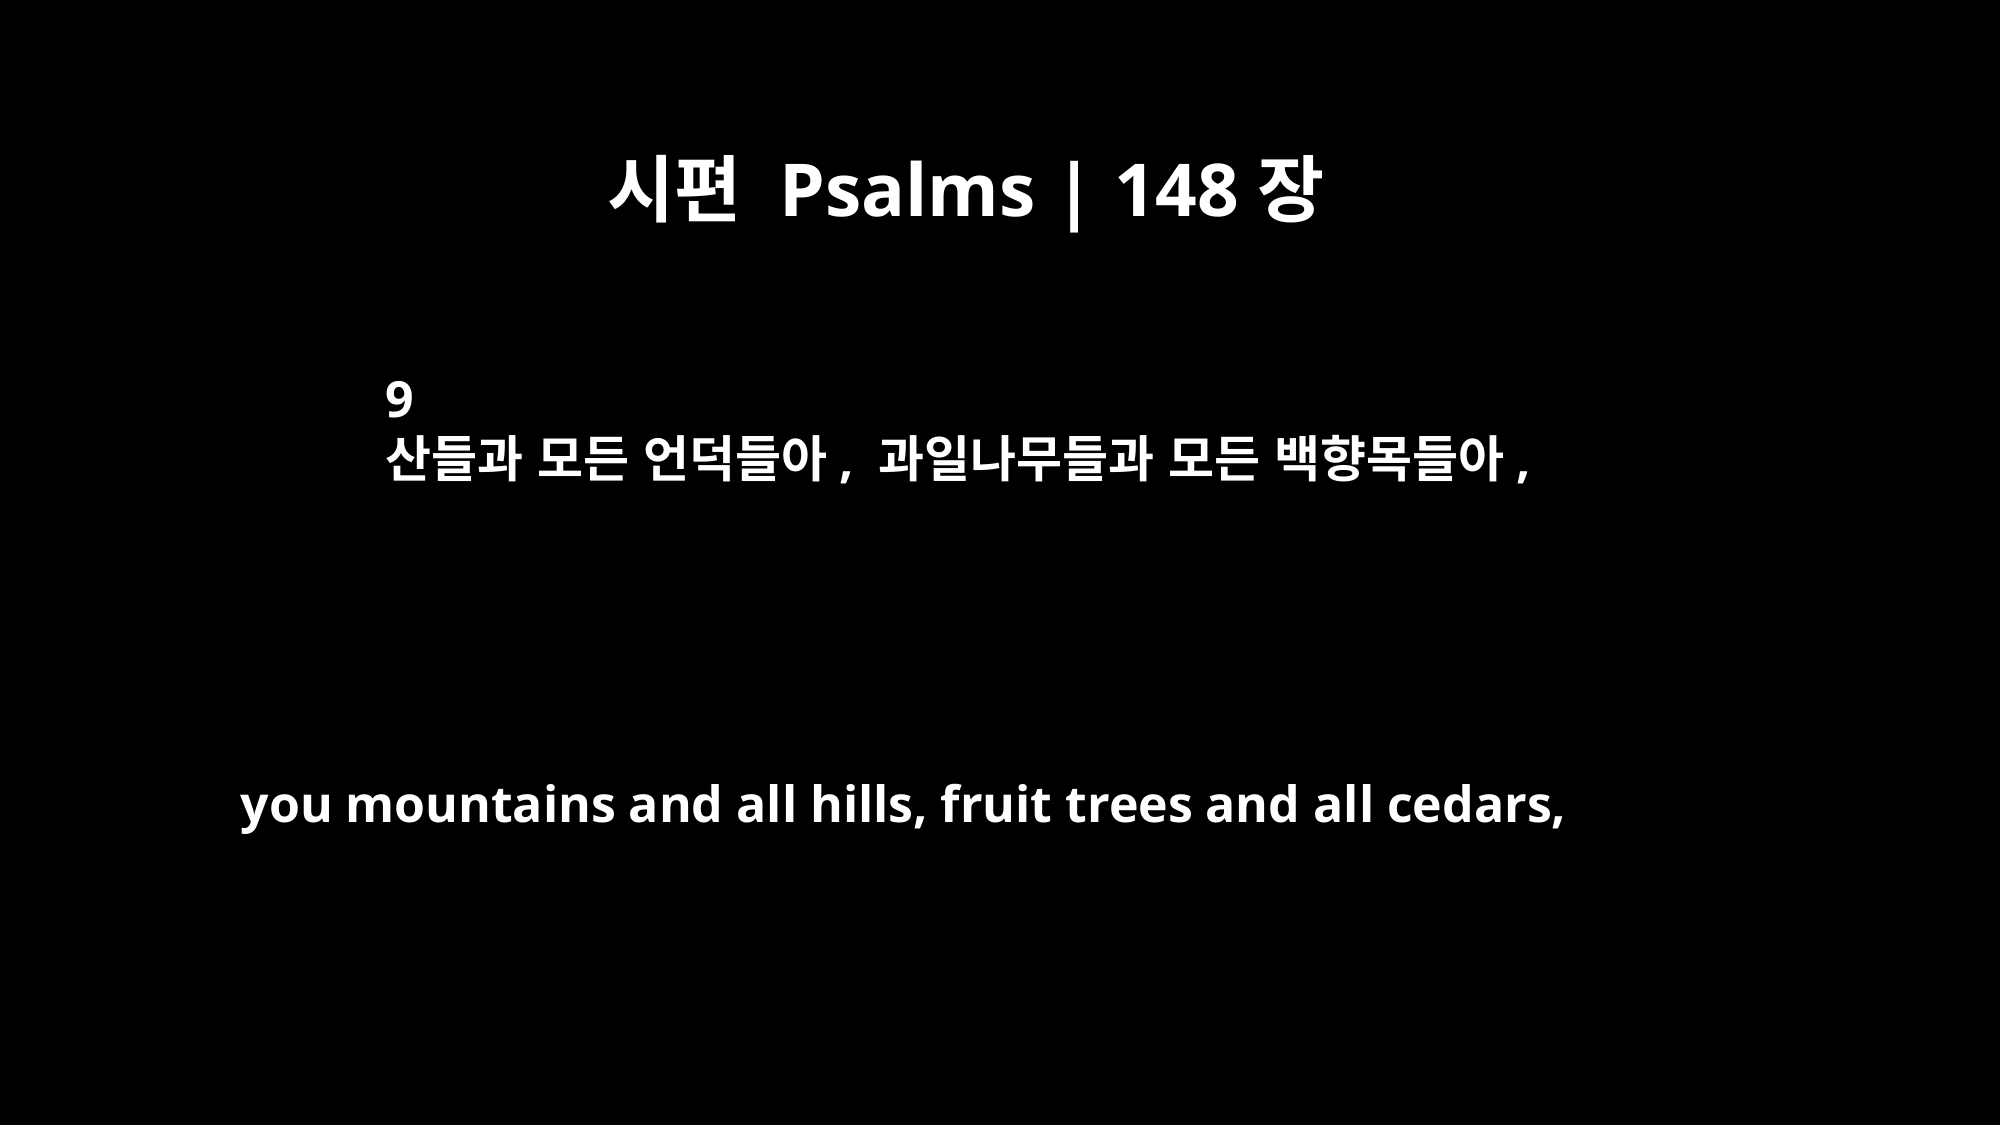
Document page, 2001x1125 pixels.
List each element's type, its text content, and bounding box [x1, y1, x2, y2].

text_box 시편 Psalms | 148장 [592, 136, 1340, 239]
text_box 9 산들과 모든 언덕들아, 과일나무들과 모든 백향목들아, [370, 359, 1547, 495]
text_box you mountains and all hills, fruit trees and all cedars, [225, 764, 1582, 840]
